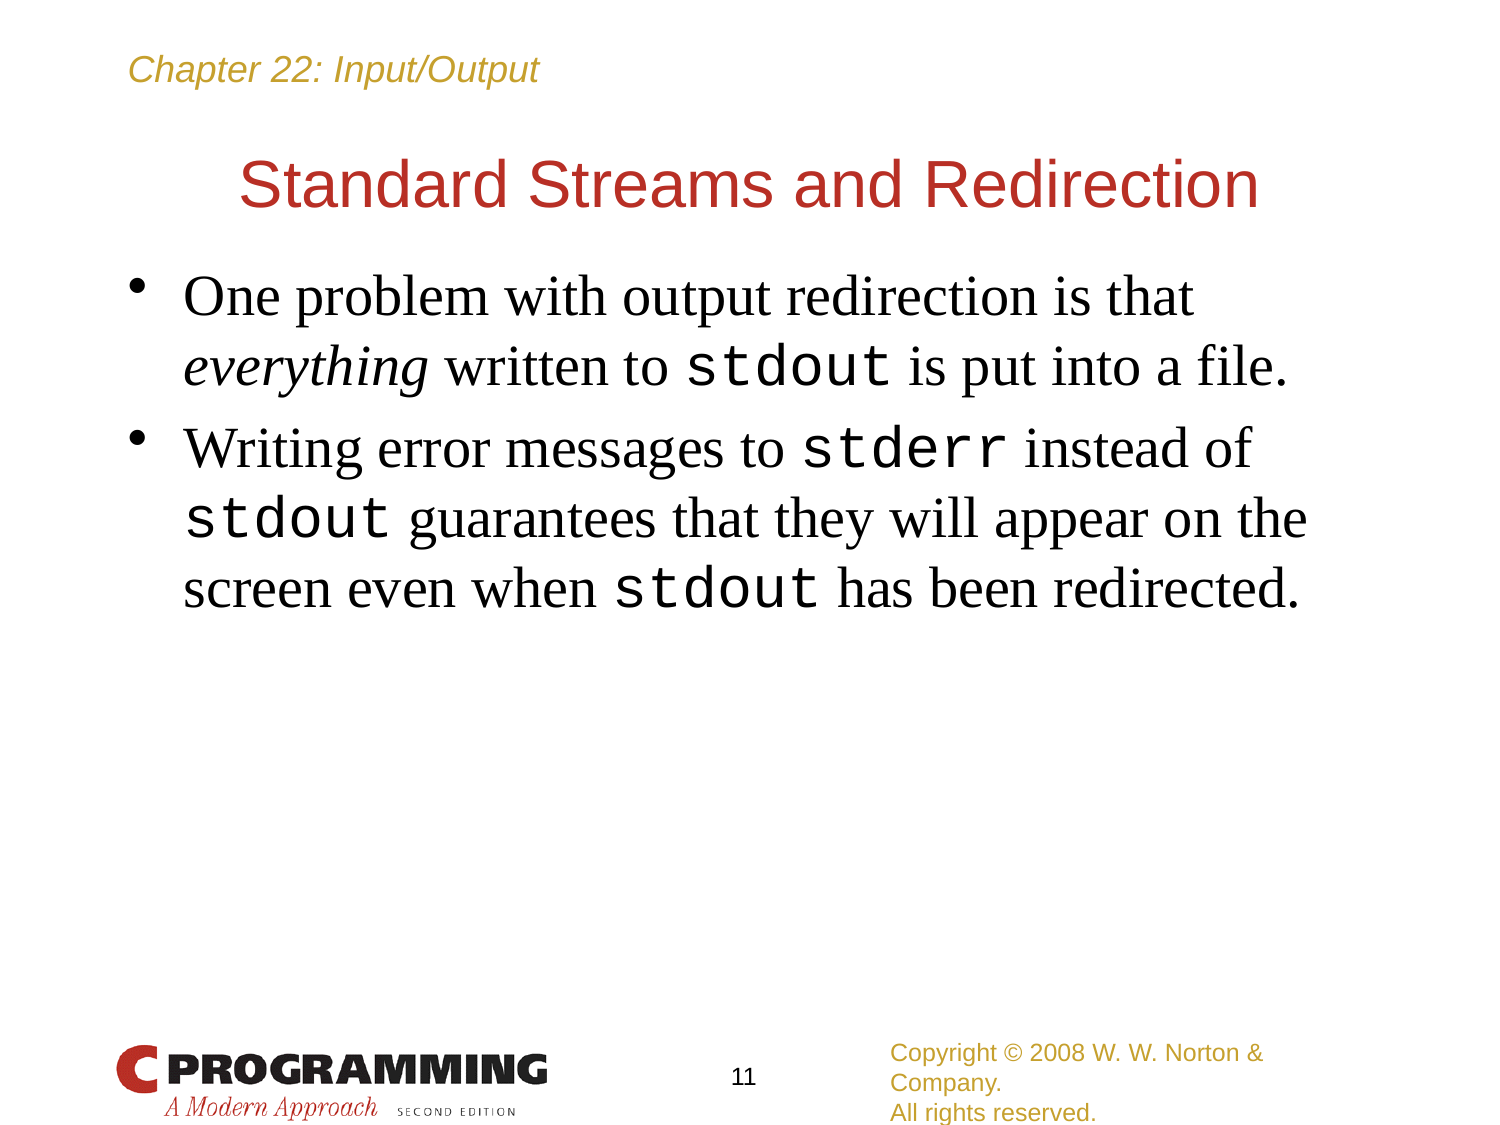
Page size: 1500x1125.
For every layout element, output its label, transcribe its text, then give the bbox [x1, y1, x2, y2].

slide_number 11 [687, 1049, 801, 1101]
picture [112, 1041, 550, 1123]
title Standard Streams and Redirection [112, 125, 1388, 238]
footer Copyright © 2008 W. W. Norton & Company. All rights reserved. [874, 1043, 1388, 1119]
list One problem with output redirection is that everything written to stdout is put into a file. Writing error messages to stderr instead of stdout guarantees that they will appear on the screen even when stdout has been redirected. [112, 249, 1388, 1038]
